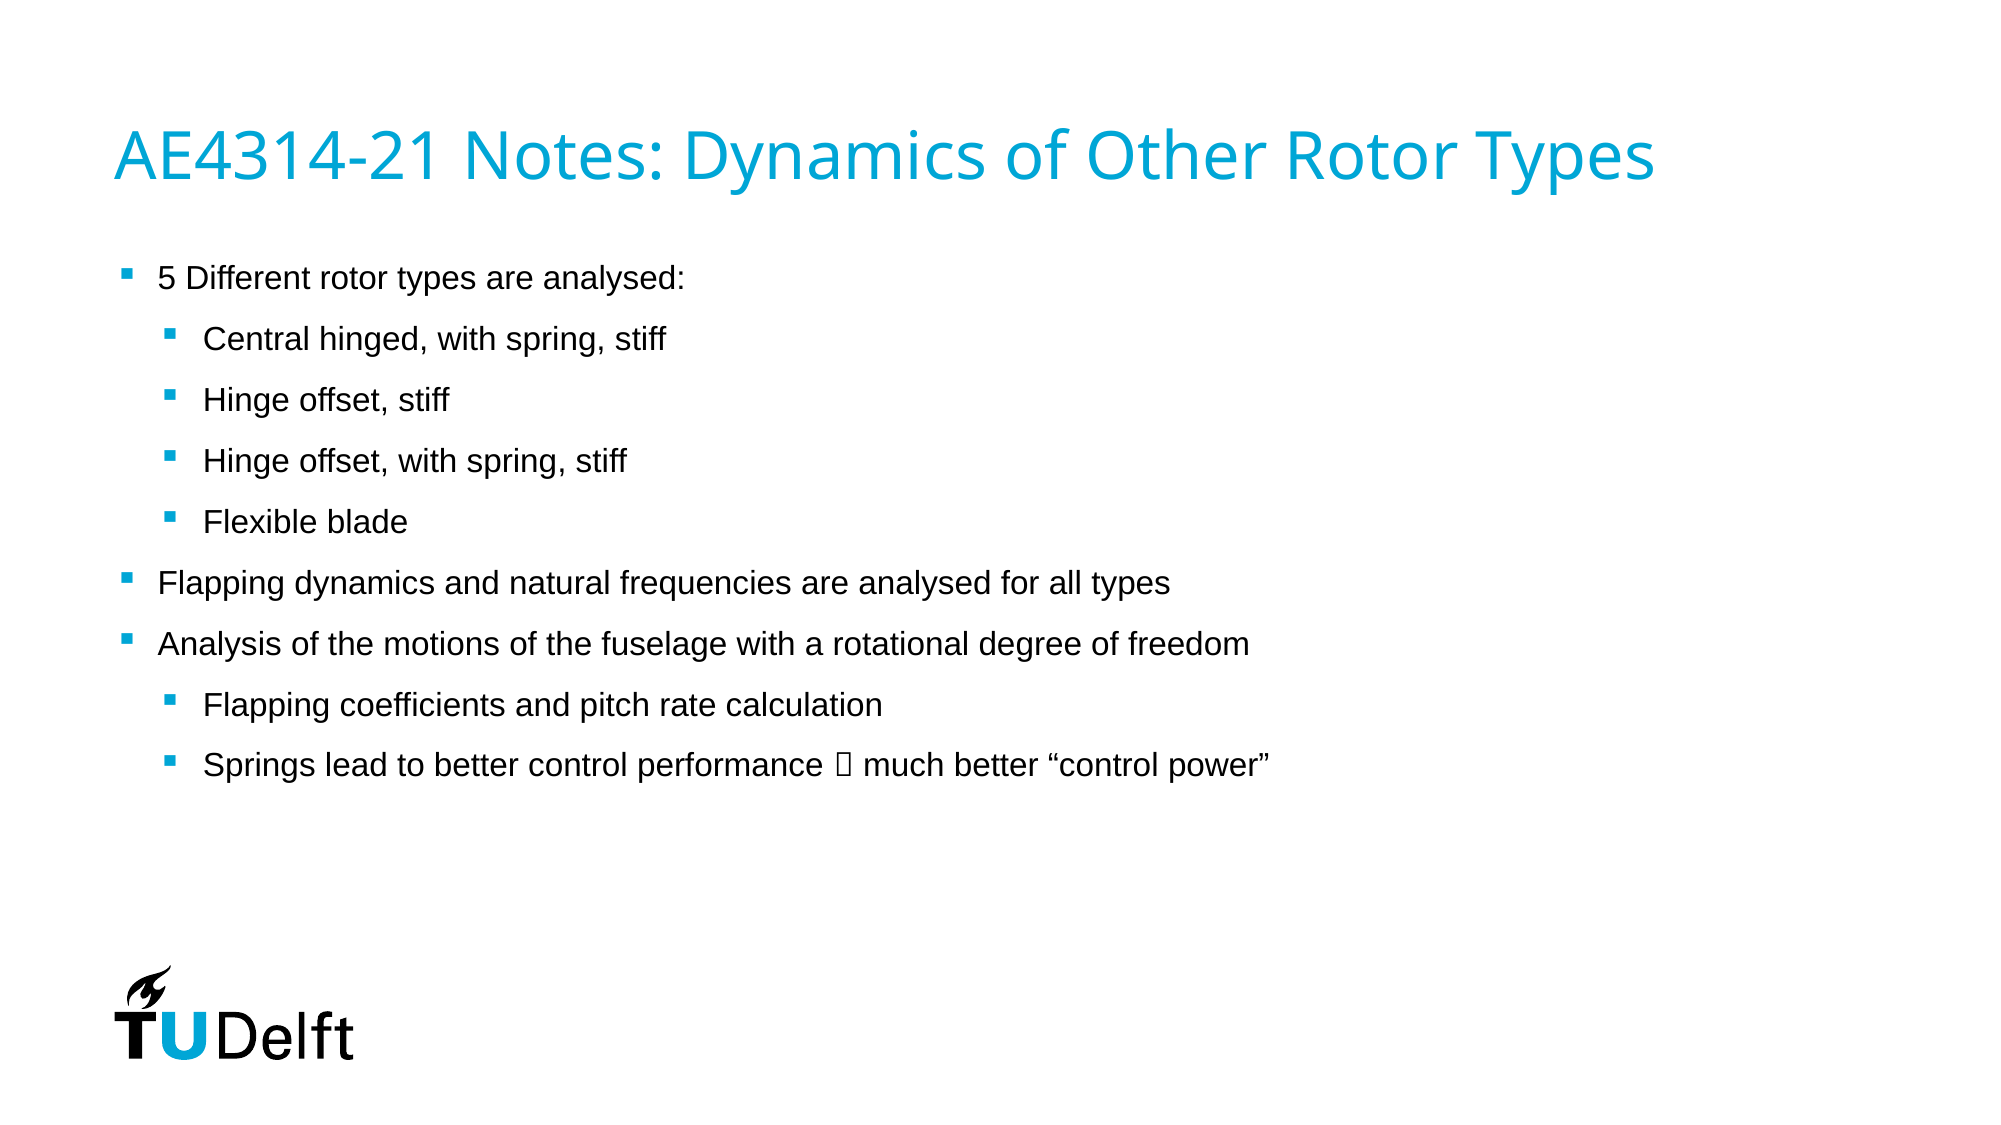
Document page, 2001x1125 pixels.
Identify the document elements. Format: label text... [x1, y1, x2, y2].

list 5 Different rotor types are analysed: Central hinged, with spring, stiff Hinge offset, stiff Hinge offset, with spring, stiff Flexible blade Flapping dynamics and natural frequencies are analysed for all types Analysis of the motions of the fuselage with a rotational degree of freedom Flapping coefficients and pitch rate calculation Springs lead to better control performance  much better “control power” [114, 260, 1883, 977]
title AE4314-21 Notes: Dynamics of Other Rotor Types [114, 121, 1883, 203]
